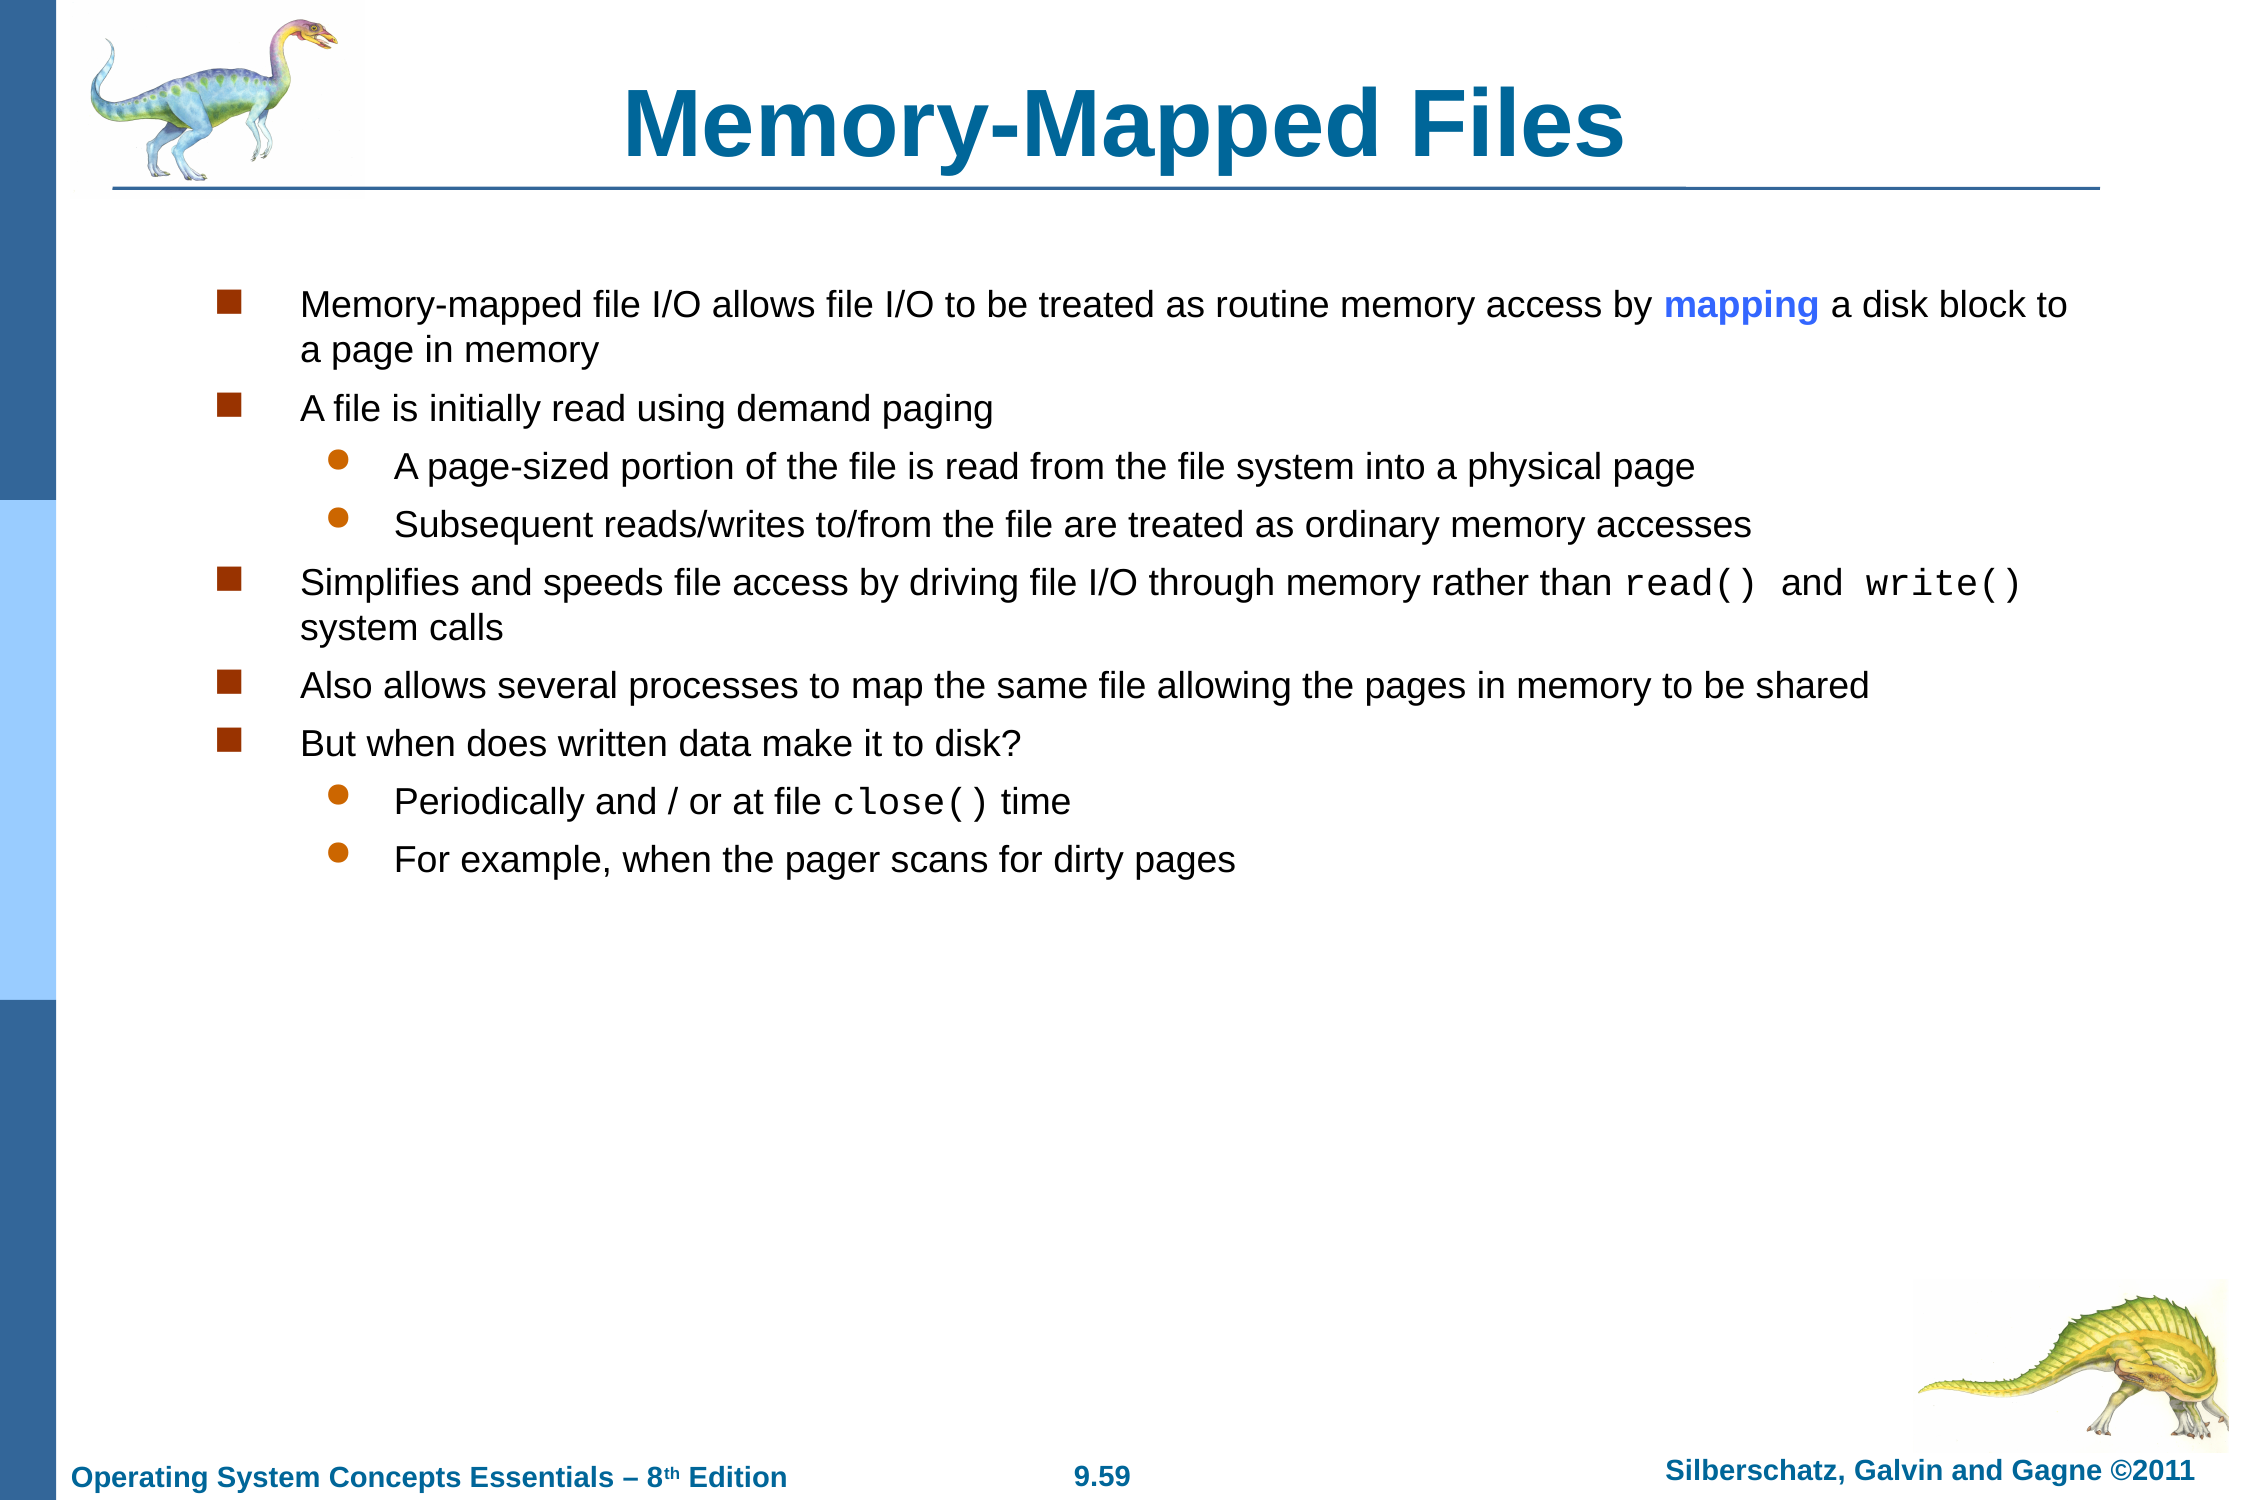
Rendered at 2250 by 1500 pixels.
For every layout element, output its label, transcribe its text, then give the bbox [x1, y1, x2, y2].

picture [1913, 1279, 2229, 1453]
picture [70, 0, 365, 199]
title Memory-Mapped Files [112, 60, 2138, 187]
list Memory-mapped file I/O allows file I/O to be treated as routine memory access by mapping a disk block to a page in memory A file is initially read using demand paging A page-sized portion of the file is read from the file system into a physical page Subsequent reads/writes to/from the file are treated as ordinary memory accesses Simplifies and speeds file access by driving file I/O through memory rather than read() and write() system calls Also allows several processes to map the same file allowing the pages in memory to be shared But when does written data make it to disk? Periodically and / or at file close() time For example, when the pager scans for dirty pages [198, 269, 2097, 1261]
